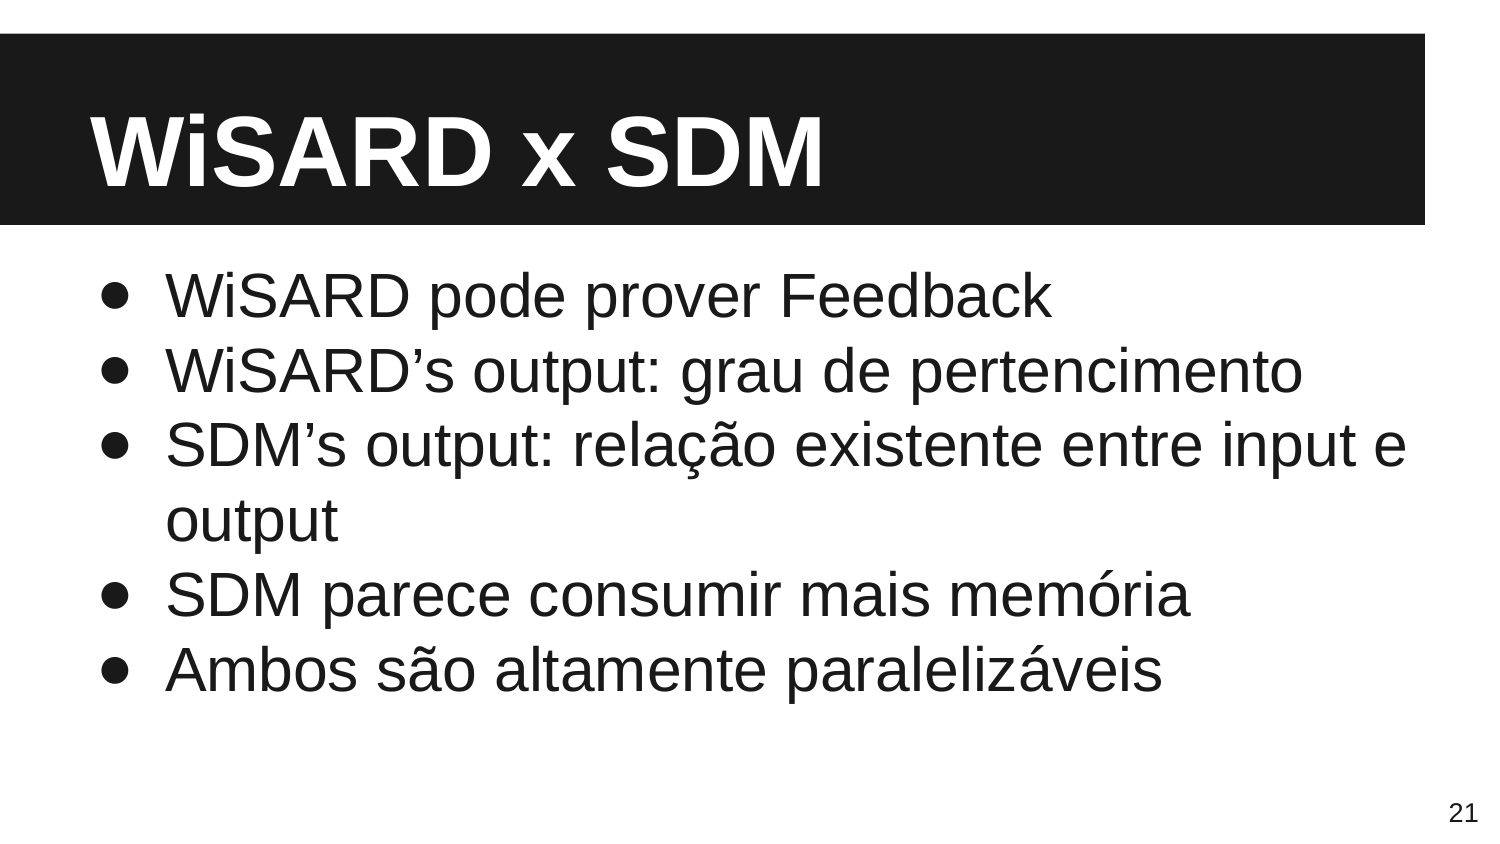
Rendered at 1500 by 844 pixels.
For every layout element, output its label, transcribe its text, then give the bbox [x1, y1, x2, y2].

slide_number ‹#› [1403, 779, 1494, 844]
list WiSARD pode prover Feedback WiSARD’s output: grau de pertencimento SDM’s output: relação existente entre input e output SDM parece consumir mais memória Ambos são altamente paralelizáveis [75, 239, 1425, 808]
title WiSARD x SDM [75, 33, 1425, 221]
